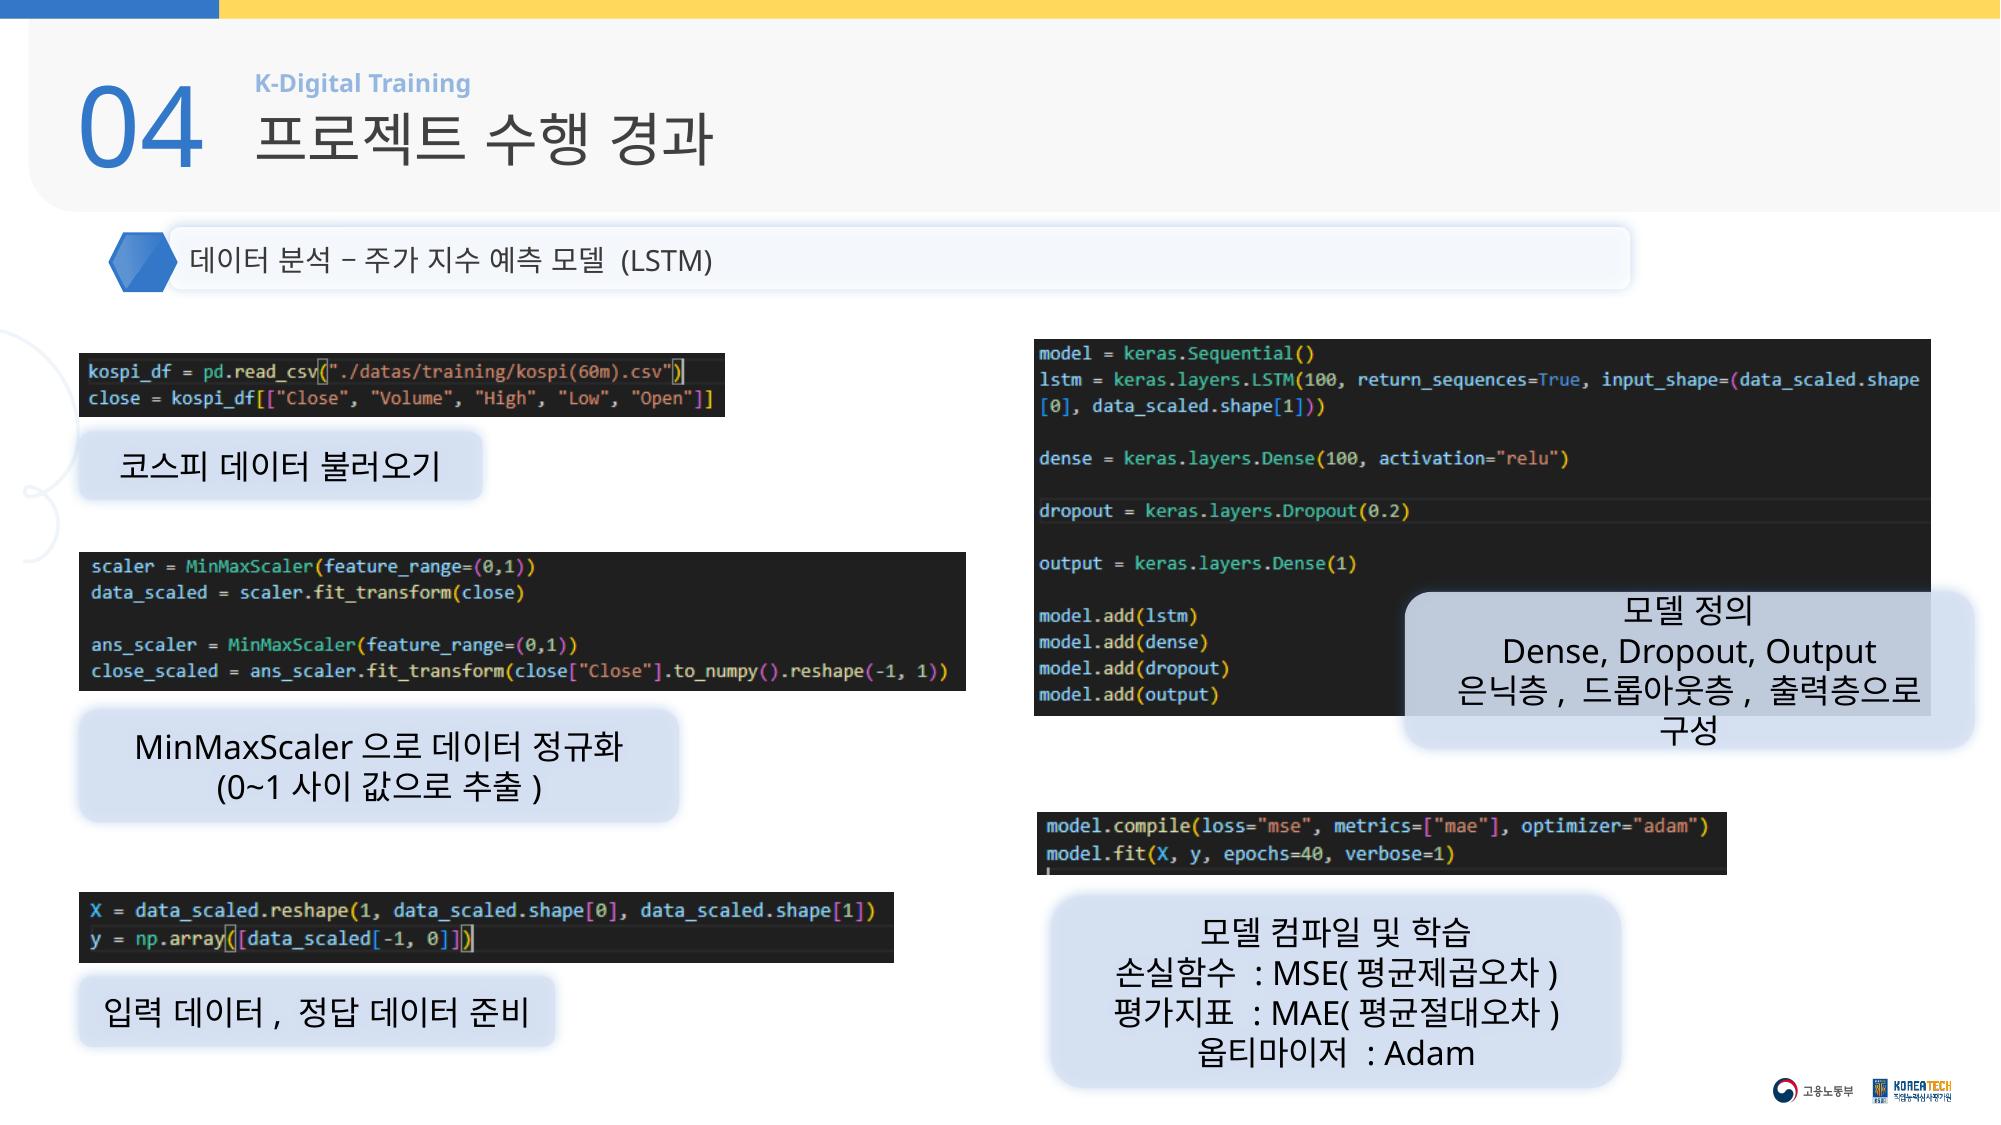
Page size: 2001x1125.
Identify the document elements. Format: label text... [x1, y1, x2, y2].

picture [0, 327, 966, 691]
text_box [27, 19, 2000, 213]
text_box 모델 정의 Dense, Dropout, Output 은닉층, 드롭아웃층, 출력층으로 구성 [1403, 590, 1976, 750]
text_box [220, 0, 2000, 19]
text_box 모델 컴파일 및 학습 손실함수 : MSE(평균제곱오차) 평가지표 : MAE(평균절대오차) 옵티마이저 : Adam [1050, 895, 1623, 1090]
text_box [109, 227, 1631, 292]
text_box MinMaxScaler으로 데이터 정규화 (0~1사이 값으로 추출) [78, 709, 681, 824]
picture [79, 892, 894, 963]
text_box 입력 데이터, 정답 데이터 준비 [78, 975, 556, 1048]
picture [1037, 812, 1727, 875]
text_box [61, 54, 1038, 191]
text_box [0, 0, 220, 19]
text_box 코스피 데이터 불러오기 [78, 431, 484, 501]
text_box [1773, 1078, 1951, 1104]
picture [1034, 339, 1931, 716]
